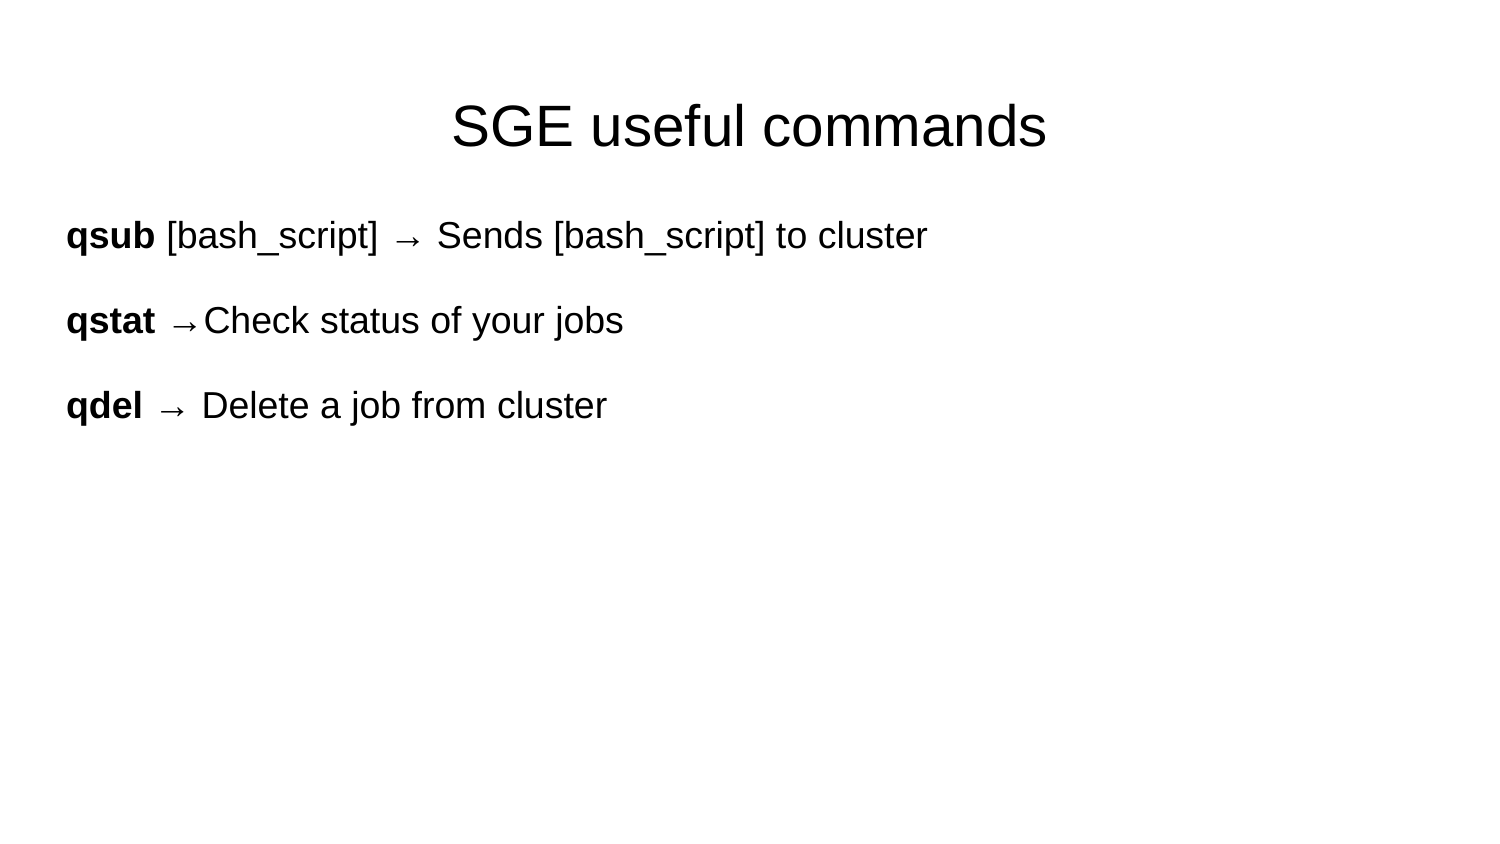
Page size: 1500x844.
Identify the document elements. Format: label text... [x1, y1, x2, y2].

title SGE useful commands [51, 72, 1449, 167]
list qsub [bash_script] → Sends [bash_script] to cluster qstat →Check status of your jobs qdel → Delete a job from cluster [51, 189, 1449, 750]
